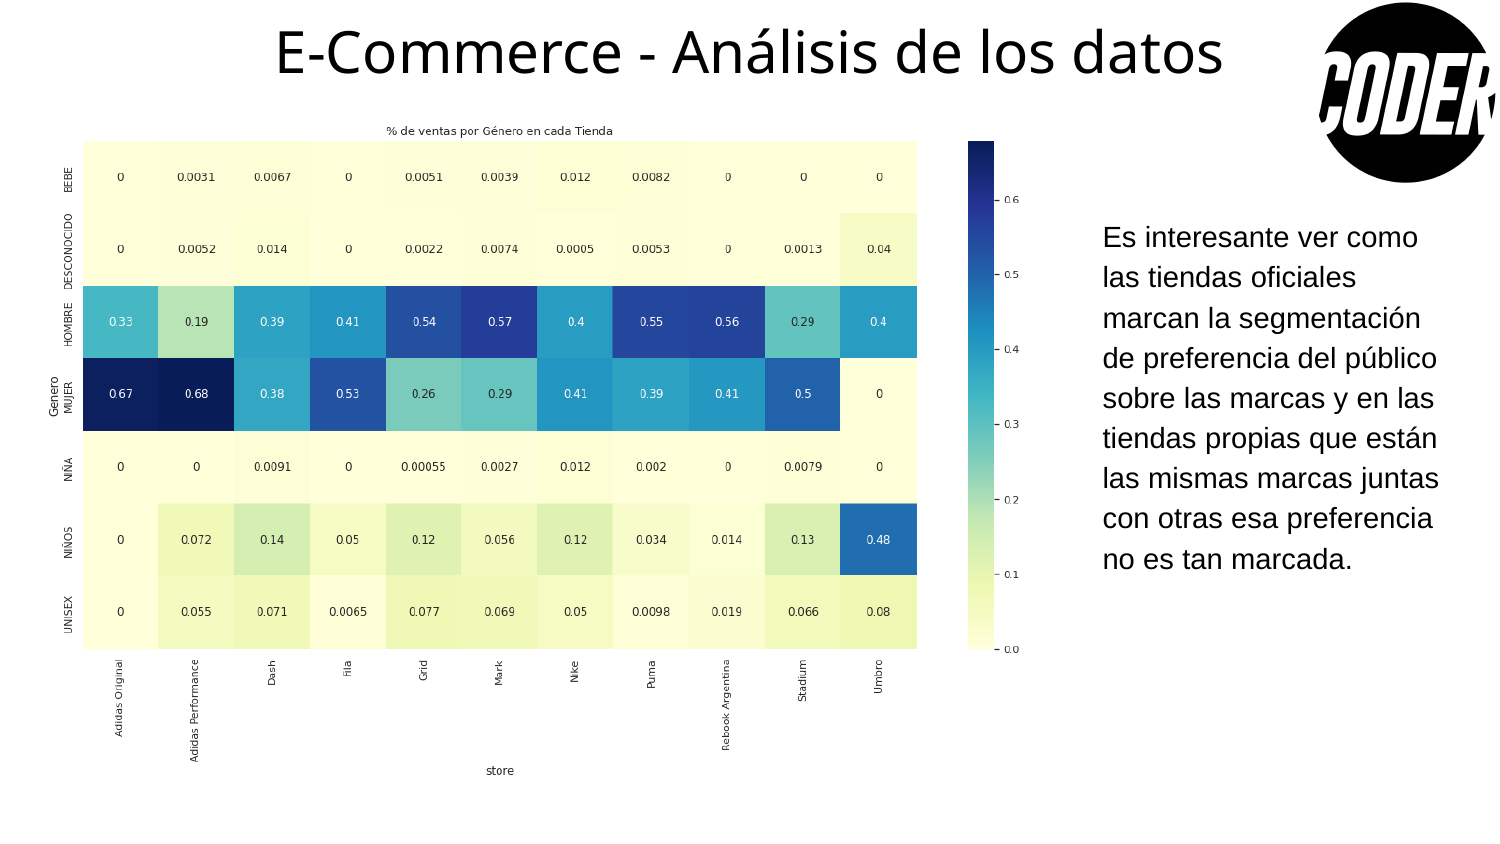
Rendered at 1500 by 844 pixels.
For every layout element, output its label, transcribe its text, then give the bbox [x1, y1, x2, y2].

text_box Es interesante ver como las tiendas oficiales marcan la segmentación de preferencia del público sobre las marcas y en las tiendas propias que están las mismas marcas juntas con otras esa preferencia no es tan marcada. [1087, 198, 1462, 625]
picture [1314, 0, 1500, 186]
picture [45, 116, 1038, 790]
text_box E-Commerce - Análisis de los datos [0, 0, 1312, 101]
